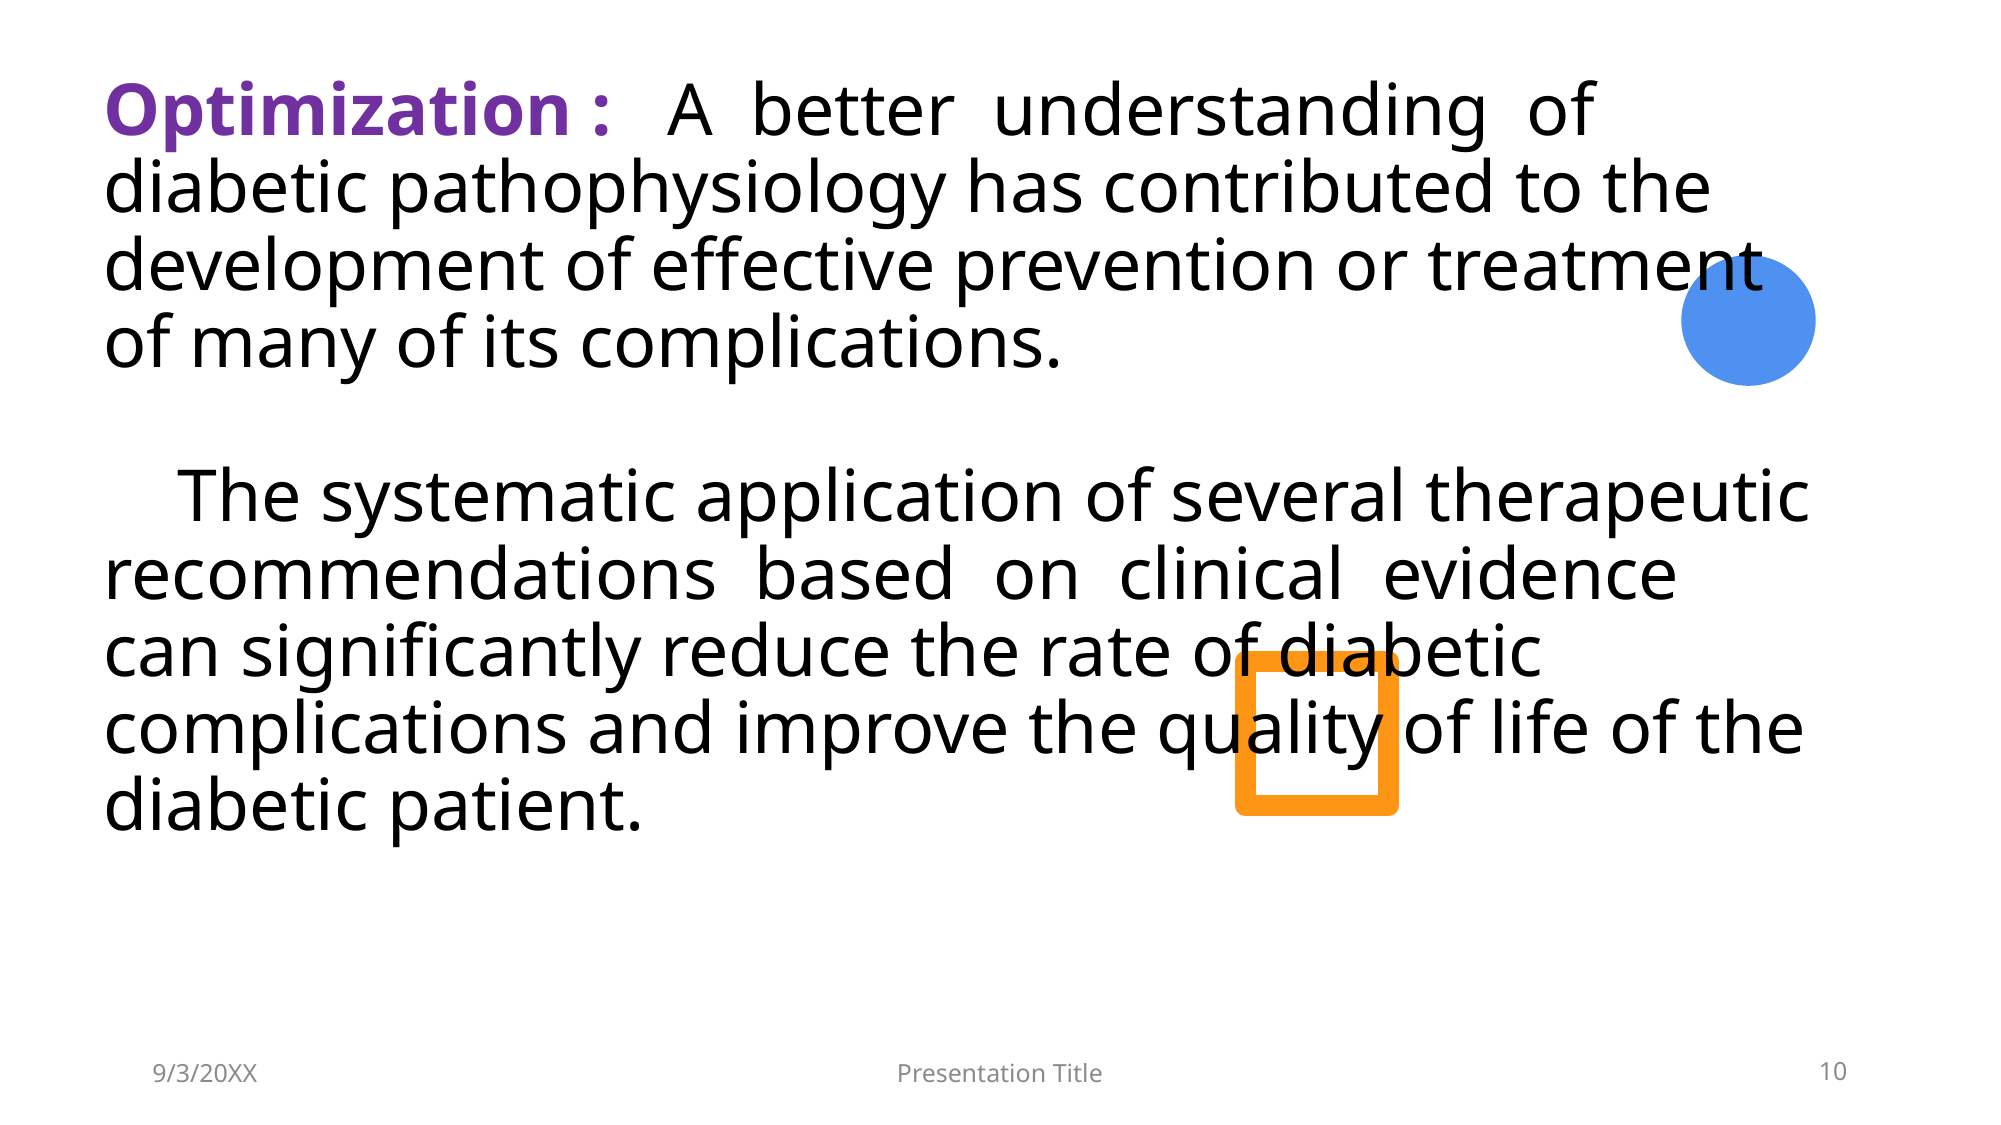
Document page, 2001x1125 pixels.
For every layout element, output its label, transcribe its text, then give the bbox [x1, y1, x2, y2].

footer Presentation Title [662, 1042, 1338, 1103]
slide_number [137, 1042, 588, 1103]
slide_number 10 [1412, 1042, 1863, 1103]
title Optimization : A better understanding of diabetic pathophysiology has contributed to the development of effective prevention or treatment of many of its complications. The systematic application of several therapeutic recommendations based on clinical evidence can significantly reduce the rate of diabetic complications and improve the quality of life of the diabetic patient. [88, 59, 1837, 1041]
